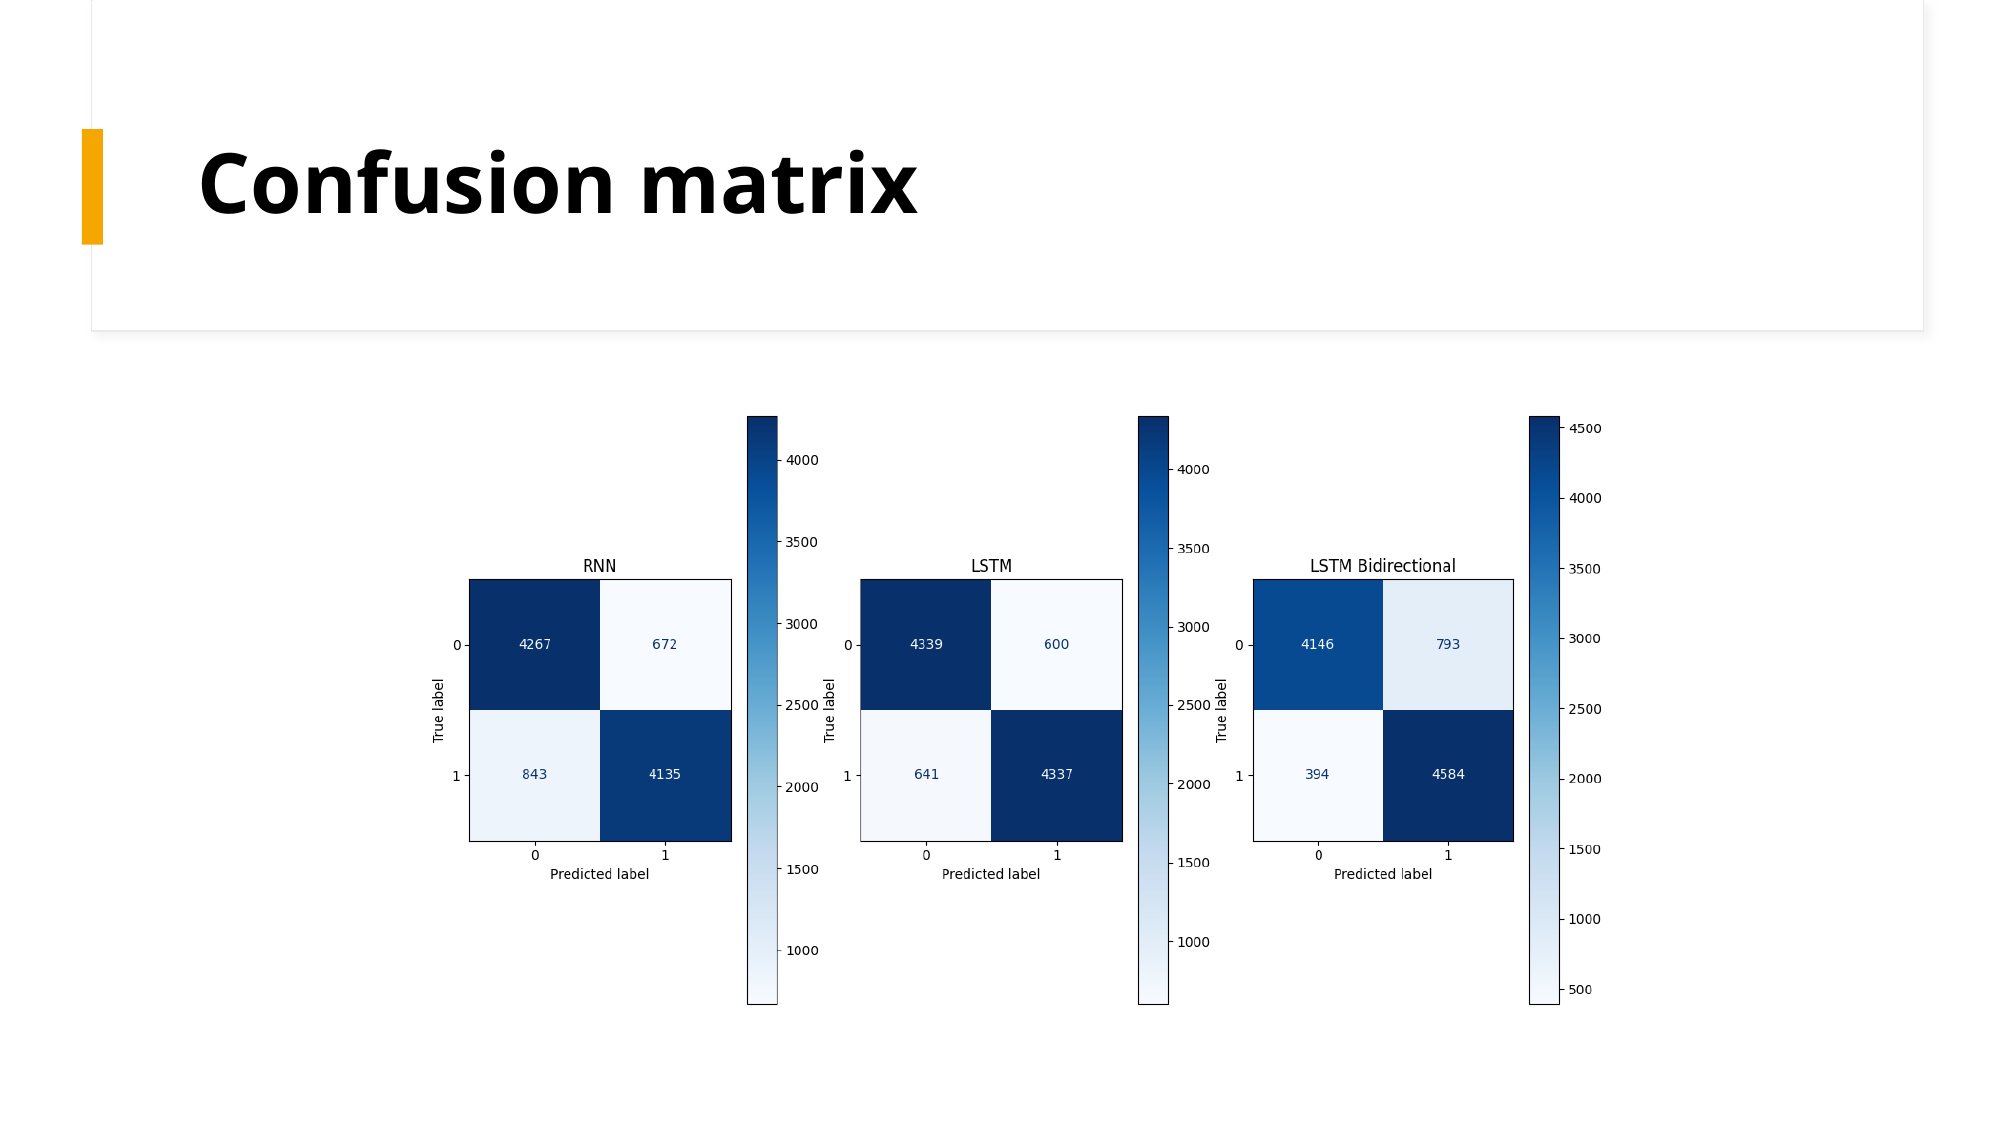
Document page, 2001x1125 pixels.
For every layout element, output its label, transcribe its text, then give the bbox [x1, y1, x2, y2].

title Confusion matrix [183, 90, 1851, 284]
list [423, 406, 1611, 1013]
